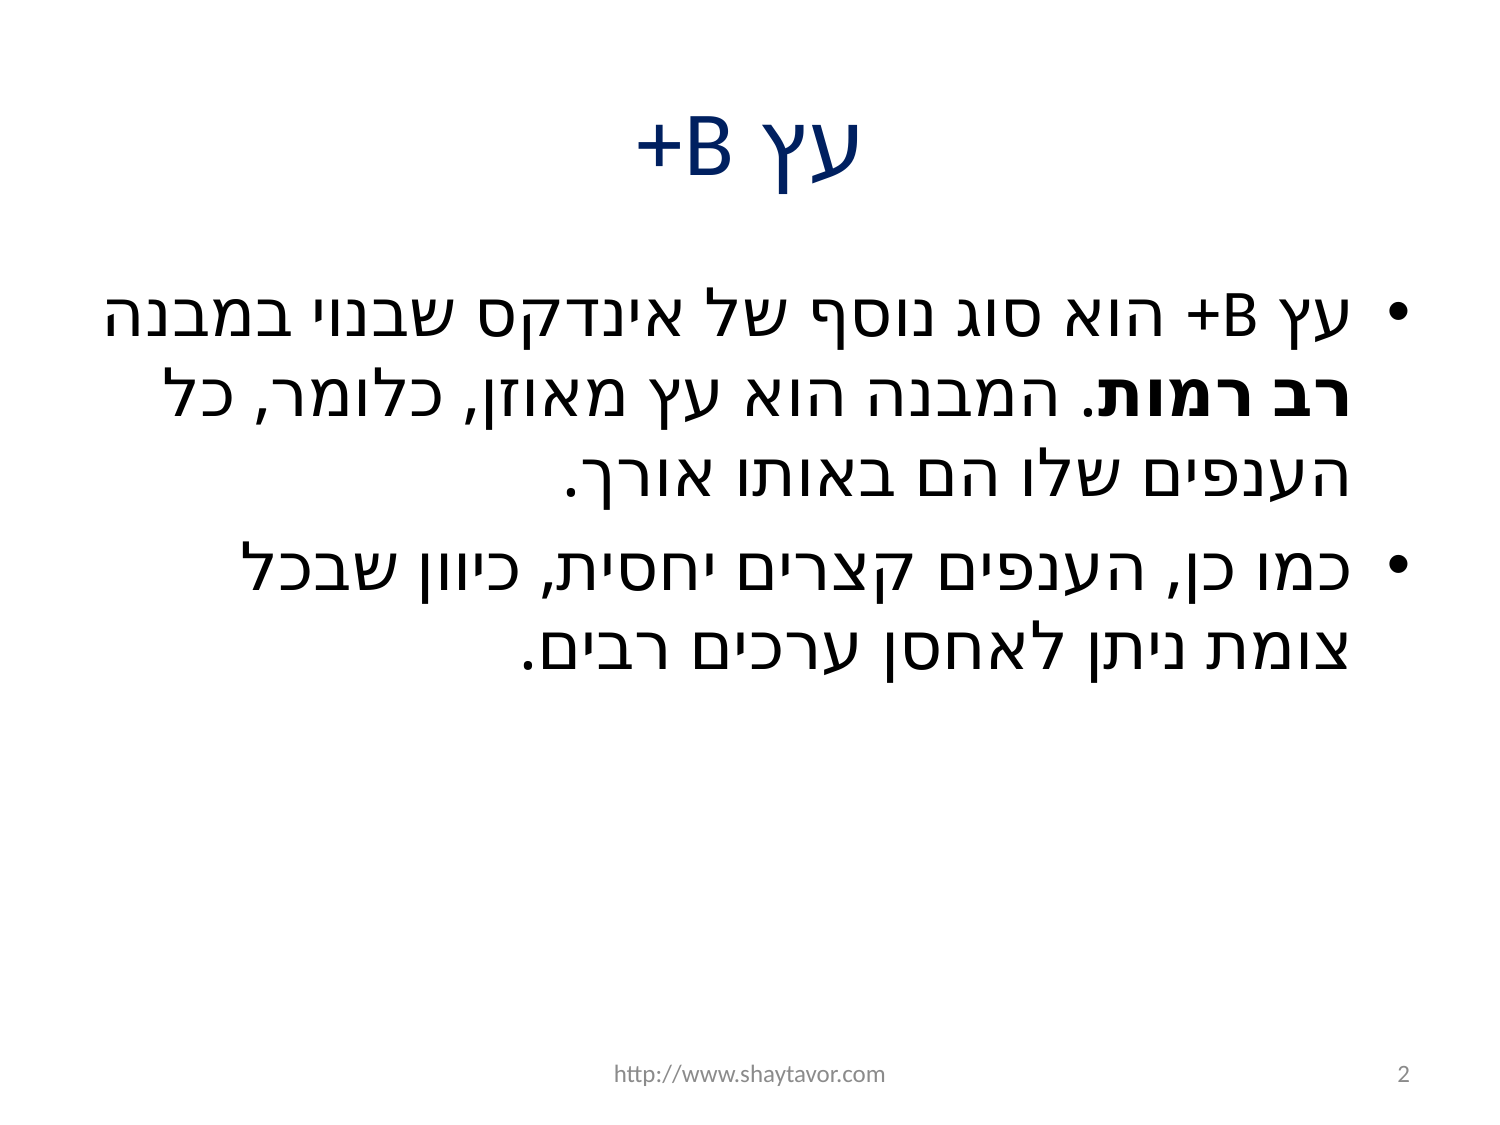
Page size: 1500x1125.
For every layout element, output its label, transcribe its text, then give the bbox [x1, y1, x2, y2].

footer http://www.shaytavor.com [512, 1042, 988, 1103]
list עץ B+ הוא סוג נוסף של אינדקס שבנוי במבנה רב רמות. המבנה הוא עץ מאוזן, כלומר, כל הענפים שלו הם באותו אורך. כמו כן, הענפים קצרים יחסית, כיוון שבכל צומת ניתן לאחסן ערכים רבים. [75, 262, 1425, 1005]
slide_number 2 [1074, 1042, 1425, 1103]
title עץ B+ [75, 45, 1425, 233]
